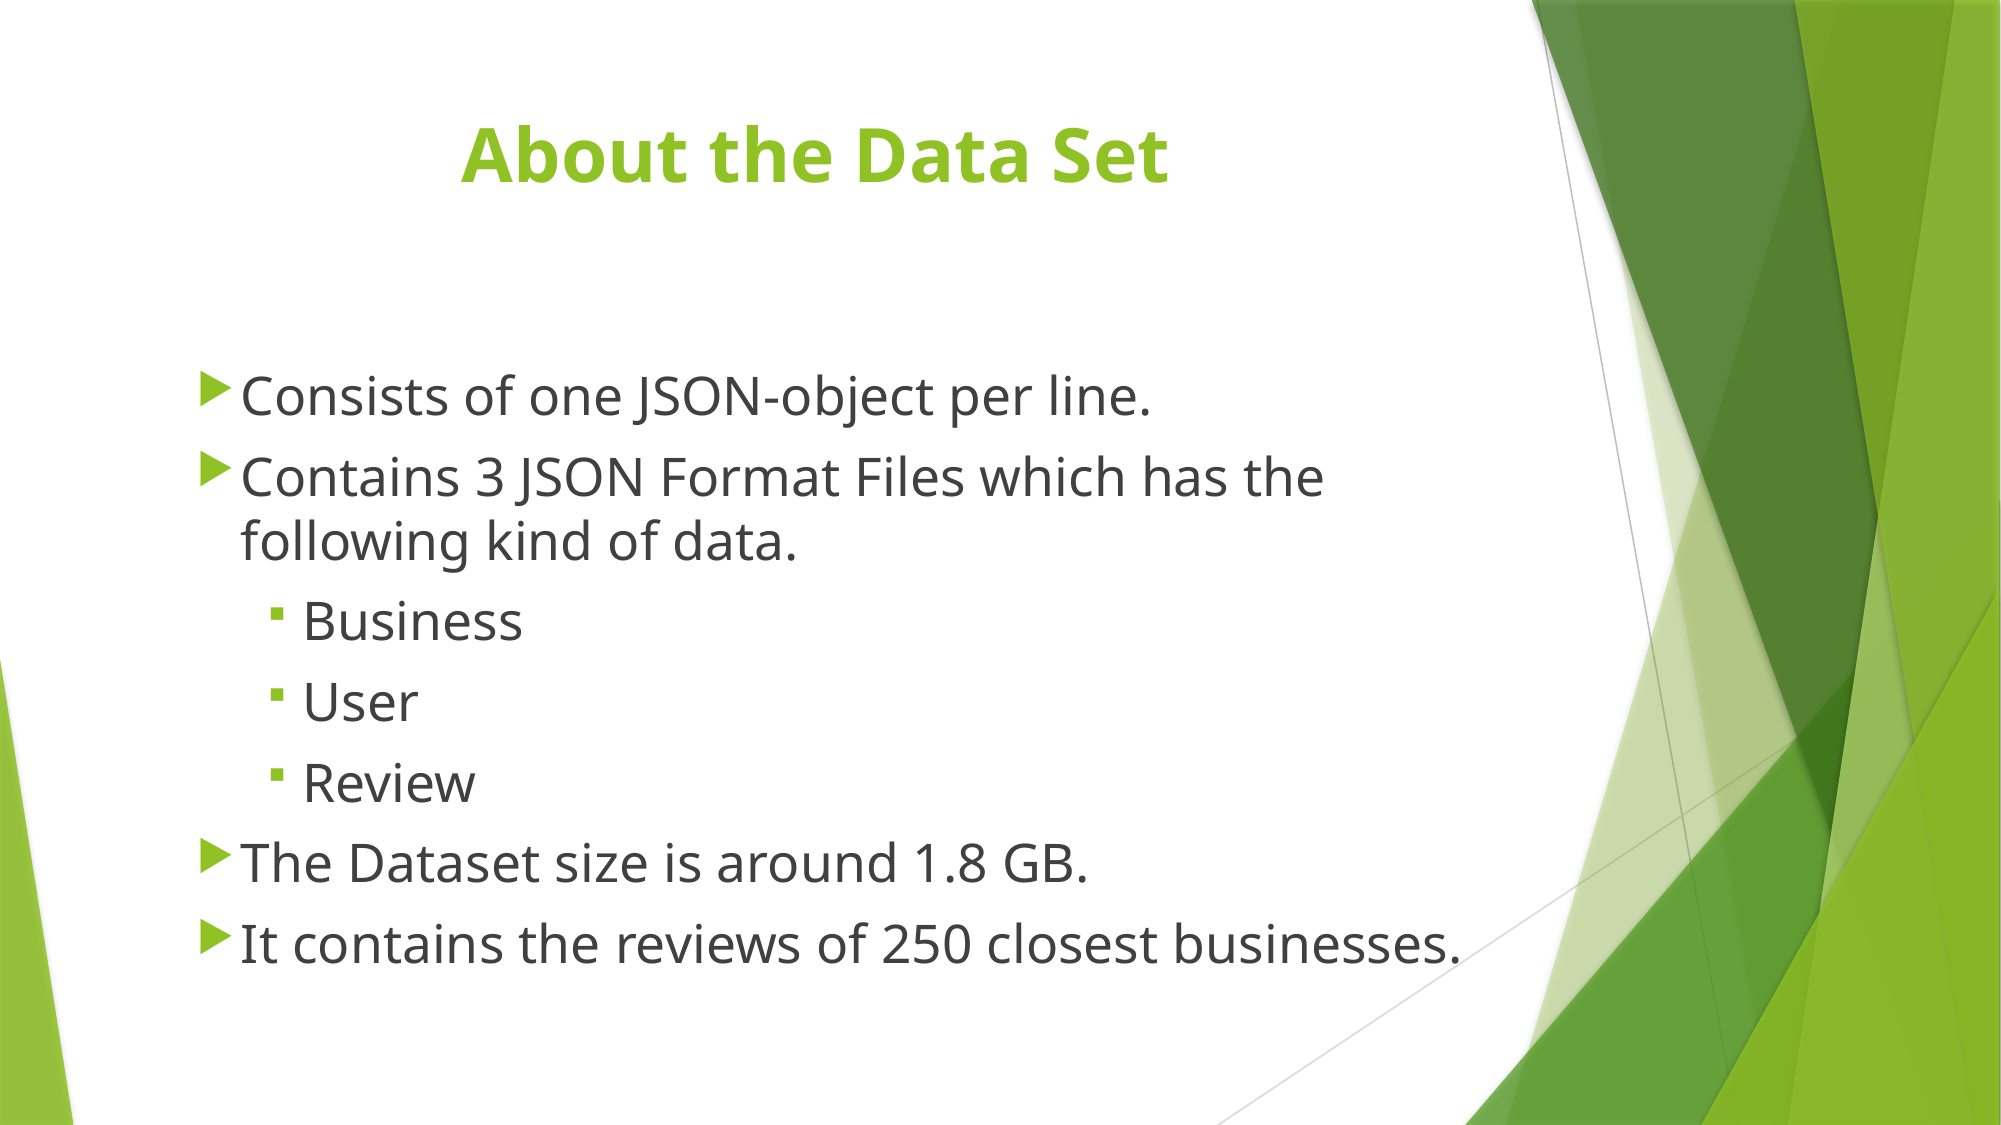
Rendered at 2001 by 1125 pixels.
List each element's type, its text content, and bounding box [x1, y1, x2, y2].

list Consists of one JSON-object per line. Contains 3 JSON Format Files which has the following kind of data. Business User Review The Dataset size is around 1.8 GB. It contains the reviews of 250 closest businesses. [111, 354, 1522, 992]
title About the Data Set [111, 99, 1522, 317]
